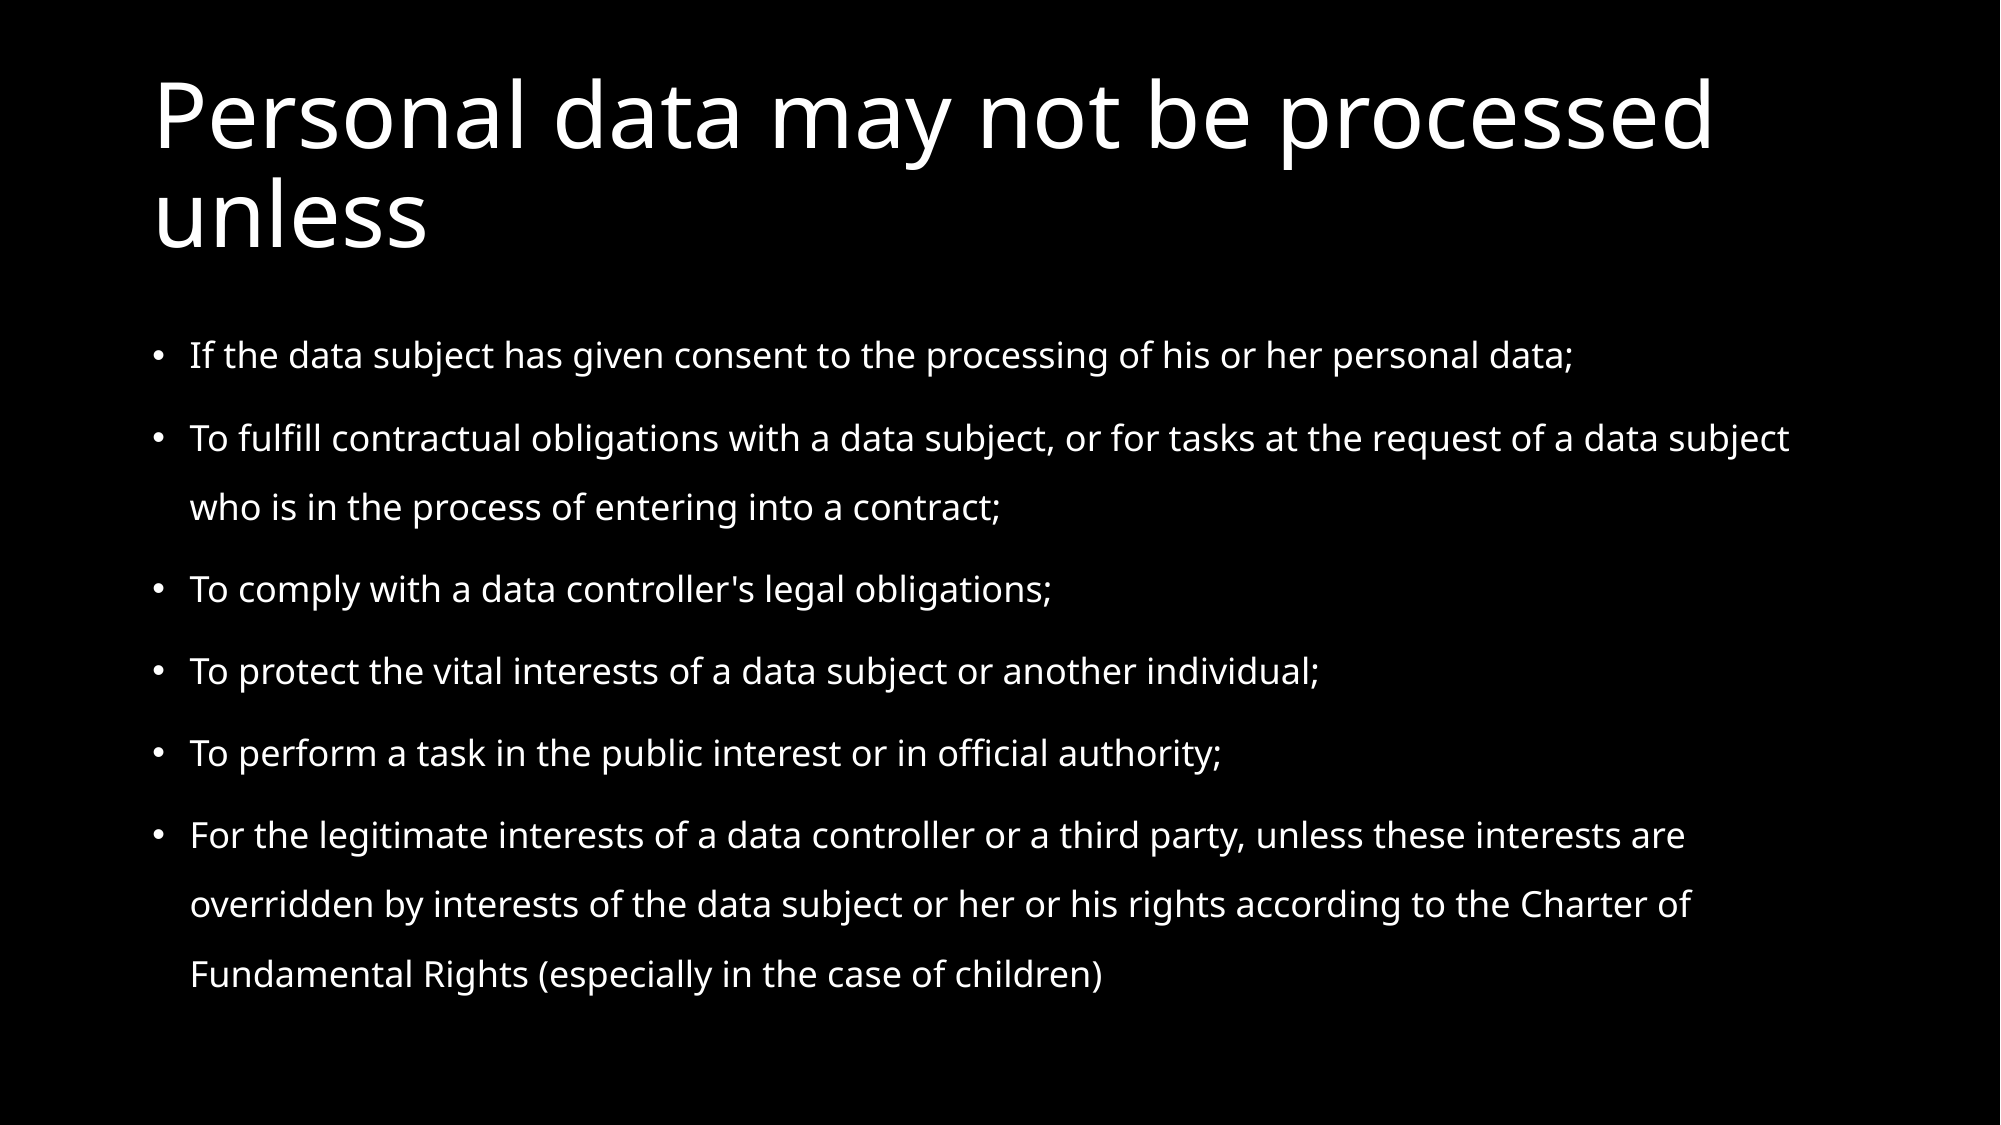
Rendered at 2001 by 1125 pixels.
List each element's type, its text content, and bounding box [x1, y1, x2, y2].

title Personal data may not be processed unless [137, 59, 1863, 278]
list If the data subject has given consent to the processing of his or her personal data; To fulfill contractual obligations with a data subject, or for tasks at the request of a data subject who is in the process of entering into a contract; To comply with a data controller's legal obligations; To protect the vital interests of a data subject or another individual; To perform a task in the public interest or in official authority; For the legitimate interests of a data controller or a third party, unless these interests are overridden by interests of the data subject or her or his rights according to the Charter of Fundamental Rights (especially in the case of children) [137, 299, 1863, 1014]
